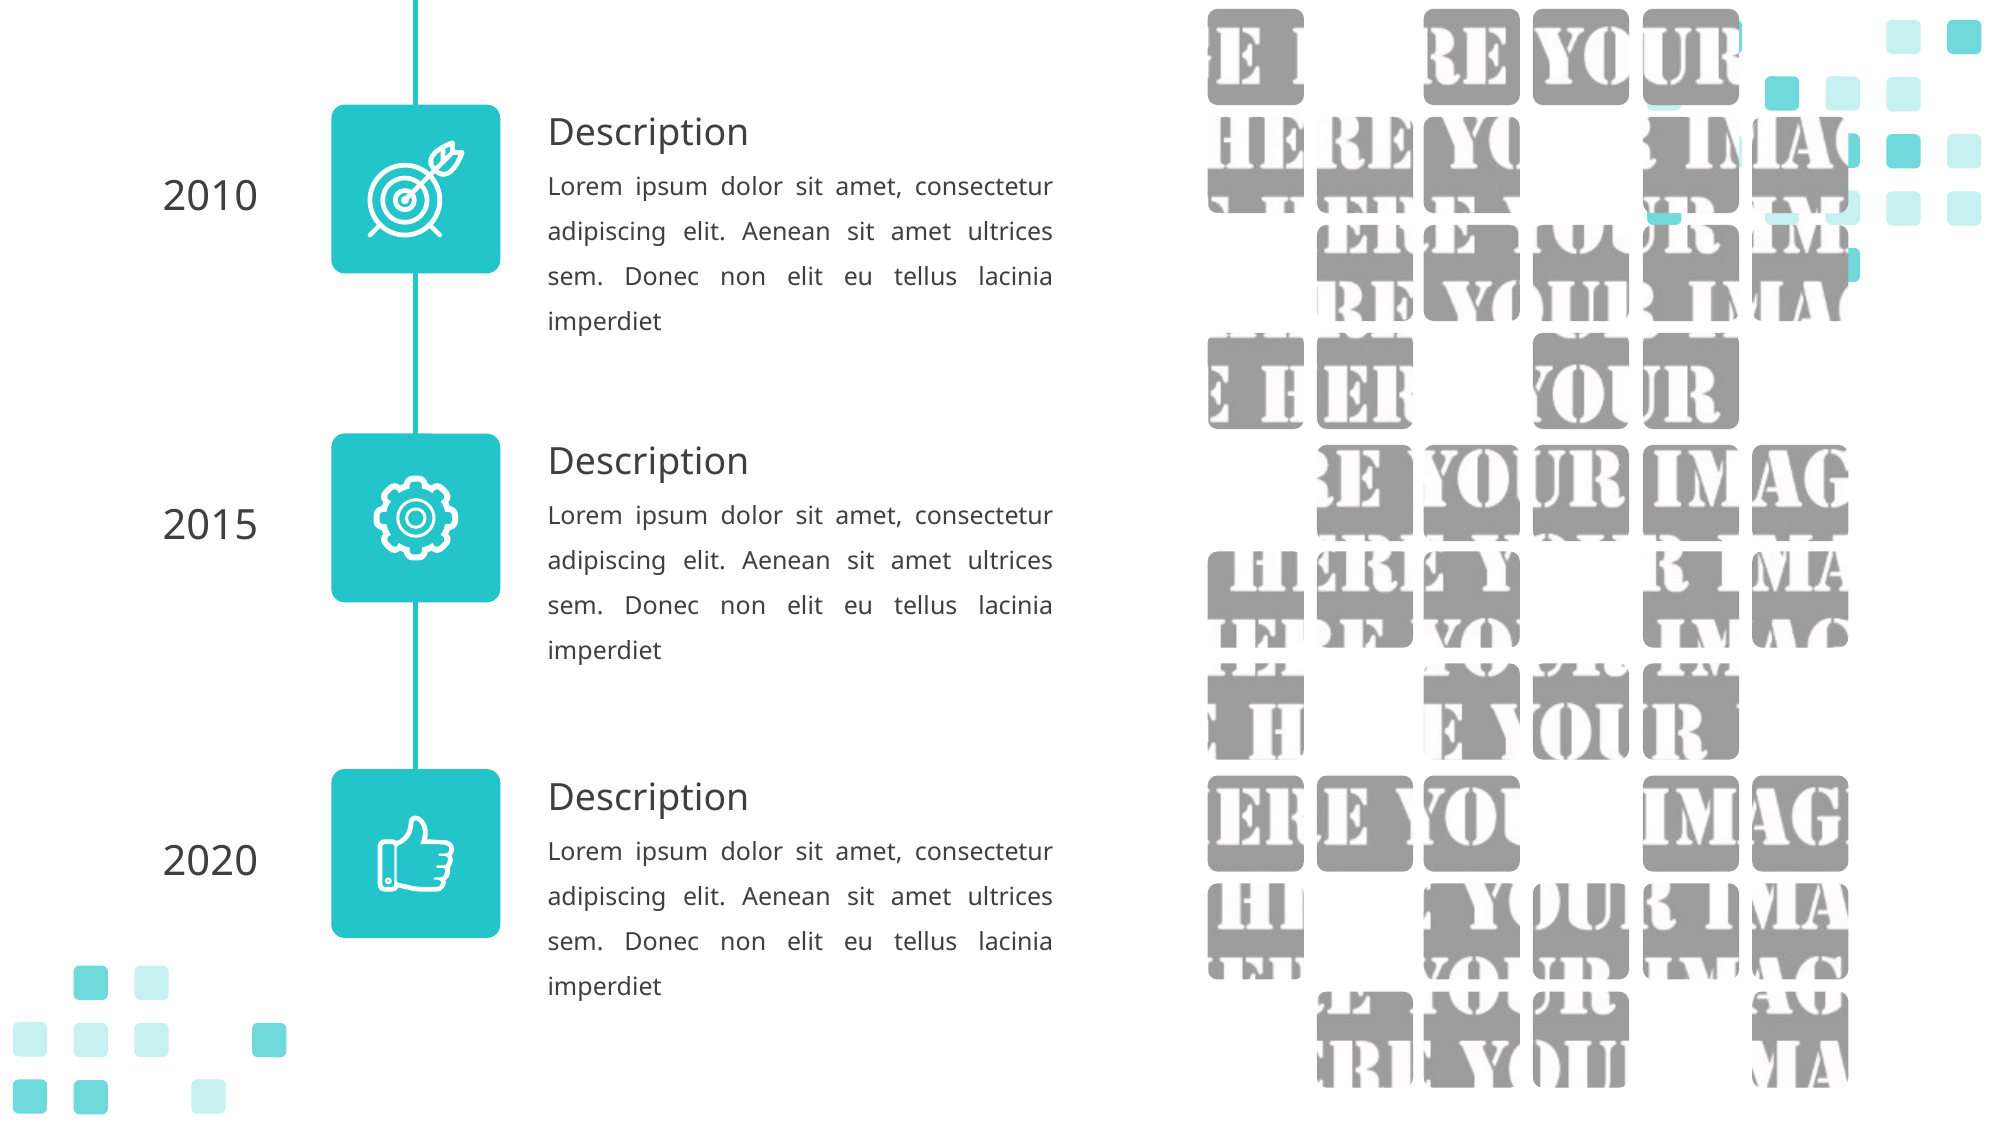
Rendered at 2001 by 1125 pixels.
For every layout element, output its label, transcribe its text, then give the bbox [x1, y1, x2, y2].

text_box Lorem ipsum dolor sit amet, consectetur adipiscing elit. Aenean sit amet ultrices sem. Donec non elit eu tellus lacinia imperdiet [532, 813, 1069, 1008]
text_box [330, 103, 502, 275]
text_box Lorem ipsum dolor sit amet, consectetur adipiscing elit. Aenean sit amet ultrices sem. Donec non elit eu tellus lacinia imperdiet [532, 477, 1069, 672]
text_box Description [532, 100, 886, 161]
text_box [1849, 19, 1982, 283]
text_box Description [532, 765, 886, 825]
text_box 2020 [108, 825, 312, 891]
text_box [12, 965, 287, 1115]
text_box Description [532, 429, 886, 490]
text_box [330, 432, 502, 604]
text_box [367, 140, 465, 238]
picture [1207, 8, 1849, 1088]
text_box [377, 815, 454, 892]
text_box 2015 [108, 490, 312, 556]
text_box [373, 475, 459, 561]
text_box [330, 767, 502, 940]
text_box Lorem ipsum dolor sit amet, consectetur adipiscing elit. Aenean sit amet ultrices sem. Donec non elit eu tellus lacinia imperdiet [532, 148, 1069, 343]
text_box 2010 [108, 161, 312, 227]
